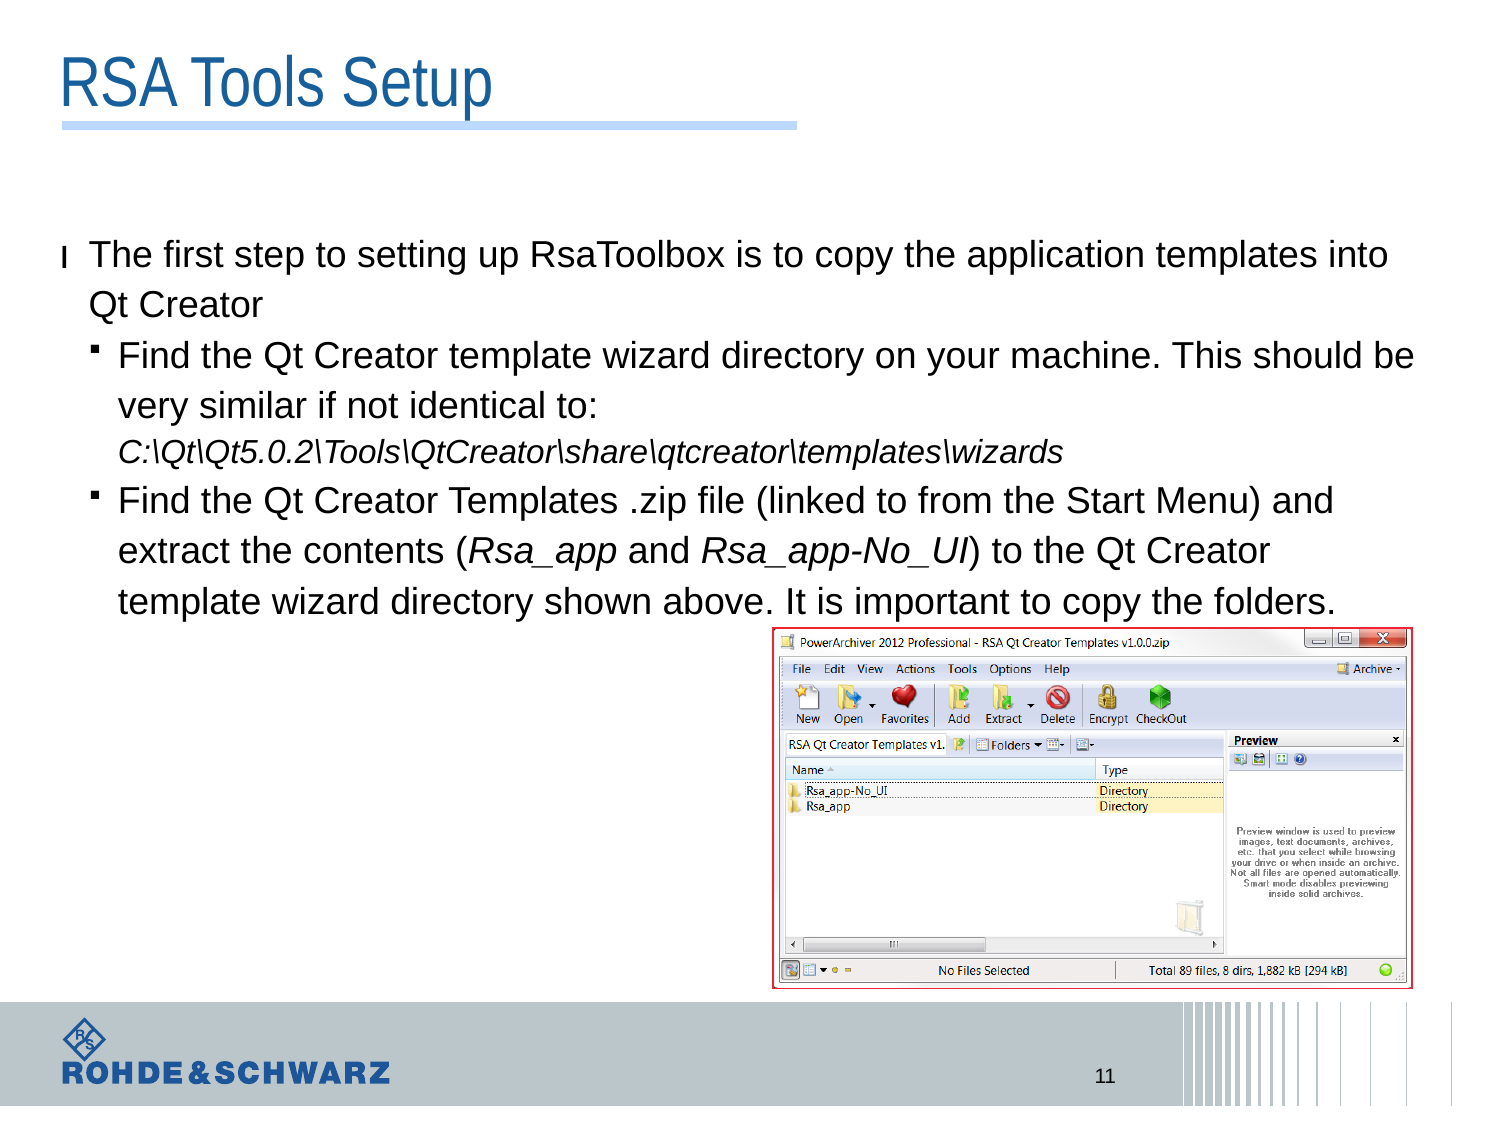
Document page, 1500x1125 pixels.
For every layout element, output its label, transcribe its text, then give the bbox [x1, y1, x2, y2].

picture [773, 628, 1412, 988]
title RSA Tools Setup [59, 35, 1418, 213]
slide_number 11 [1033, 1062, 1117, 1093]
list The first step to setting up RsaToolbox is to copy the application templates into Qt Creator Find the Qt Creator template wizard directory on your machine. This should be very similar if not identical to: C:\Qt\Qt5.0.2\Tools\QtCreator\share\qtcreator\templates\wizards Find the Qt Creator Templates .zip file (linked to from the Start Menu) and extract the contents (Rsa_app and Rsa_app-No_UI) to the Qt Creator template wizard directory shown above. It is important to copy the folders. [59, 224, 1418, 993]
